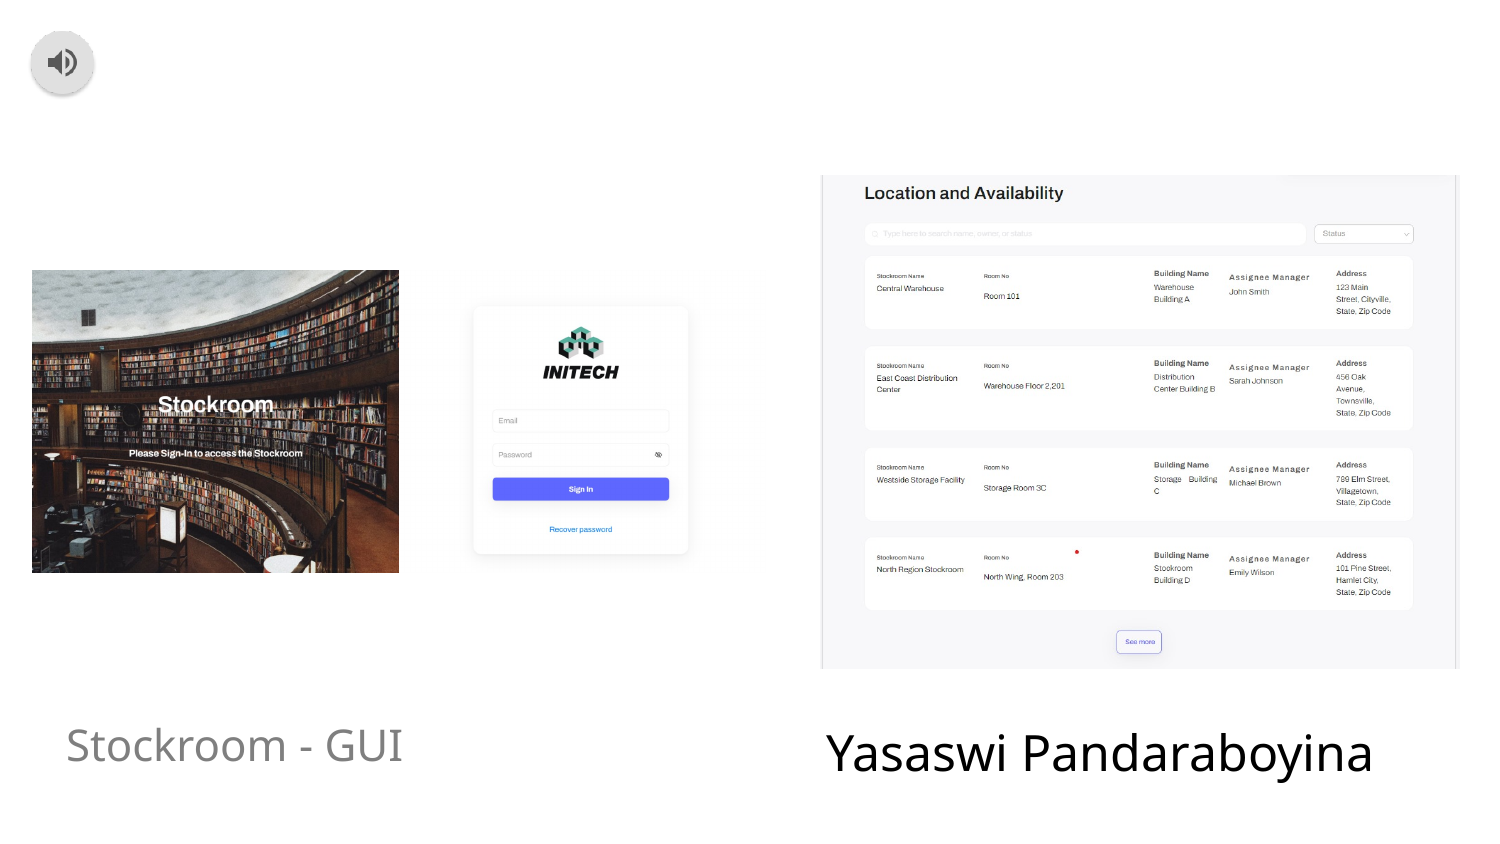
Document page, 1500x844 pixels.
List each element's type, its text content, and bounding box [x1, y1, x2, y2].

picture [820, 174, 1460, 669]
text_box Yasaswi Pandaraboyina [811, 706, 1460, 797]
list Stockroom - GUI [51, 694, 1036, 794]
picture [32, 270, 766, 574]
picture [24, 24, 101, 101]
